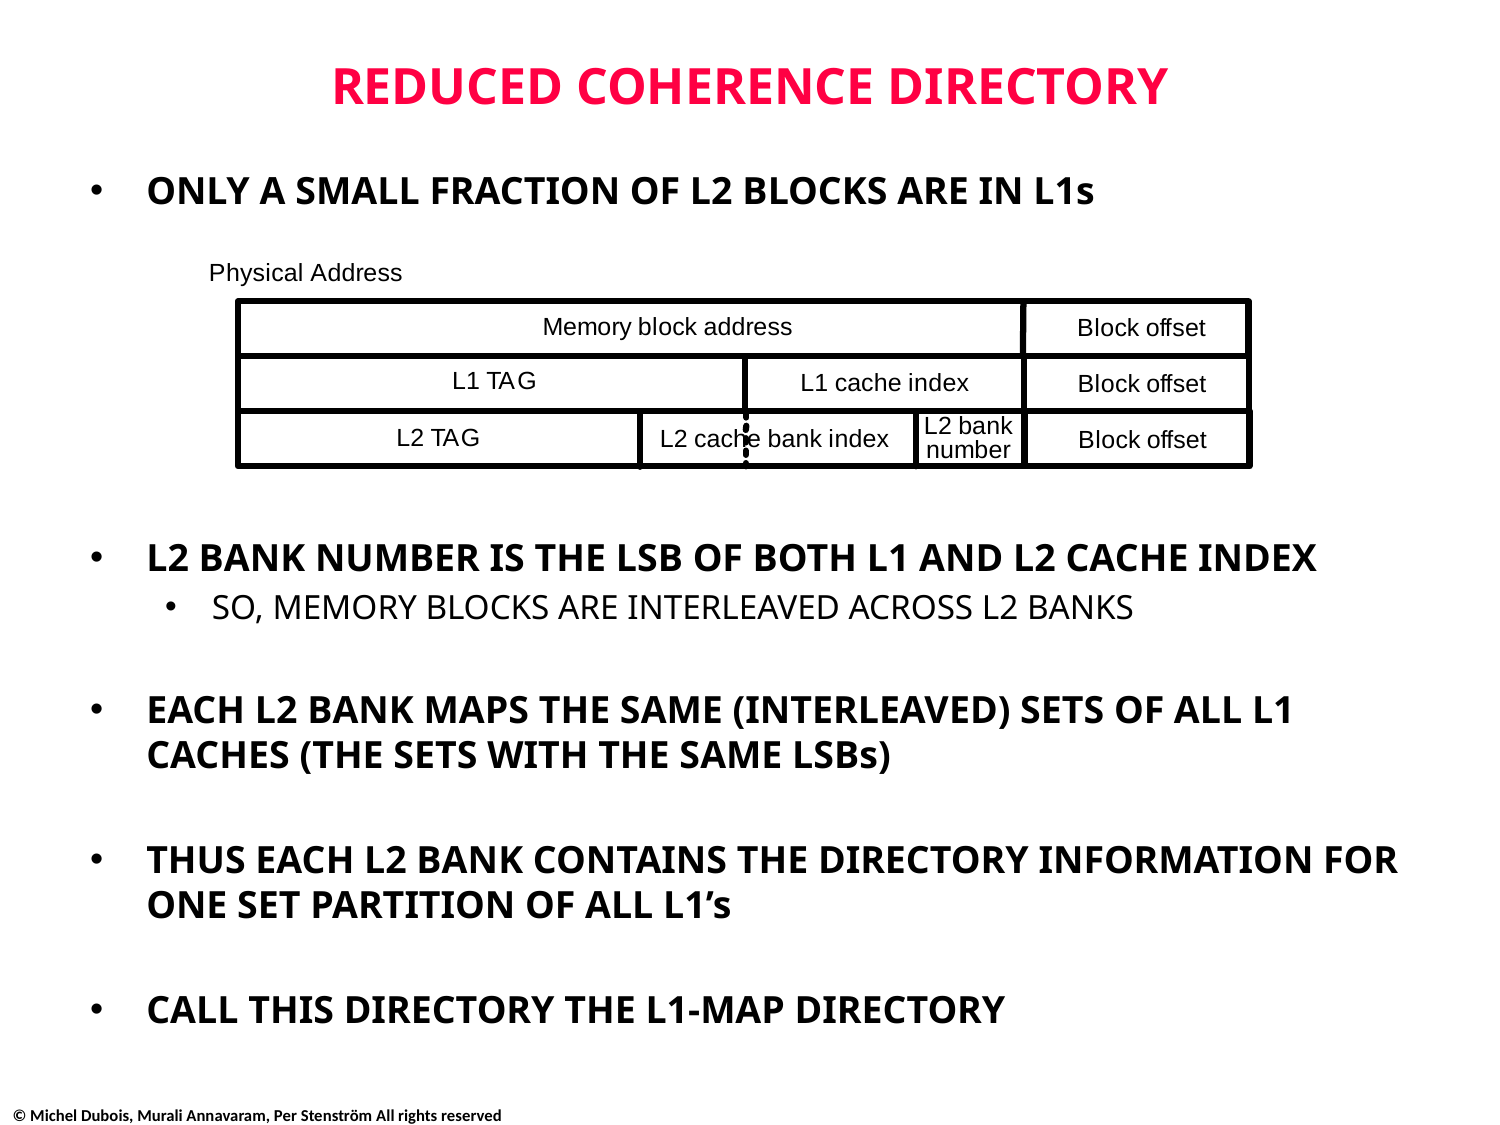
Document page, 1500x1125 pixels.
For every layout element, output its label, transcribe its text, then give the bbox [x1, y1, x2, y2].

list ONLY A SMALL FRACTION OF L2 BLOCKS ARE IN L1s L2 BANK NUMBER IS THE LSB OF BOTH L1 AND L2 CACHE INDEX SO, MEMORY BLOCKS ARE INTERLEAVED ACROSS L2 BANKS EACH L2 BANK MAPS THE SAME (INTERLEAVED) SETS OF ALL L1 CACHES (THE SETS WITH THE SAME LSBs) THUS EACH L2 BANK CONTAINS THE DIRECTORY INFORMATION FOR ONE SET PARTITION OF ALL L1’s CALL THIS DIRECTORY THE L1-MAP DIRECTORY [74, 159, 1426, 1043]
title REDUCED COHERENCE DIRECTORY [74, 9, 1426, 159]
picture [74, 249, 1313, 492]
